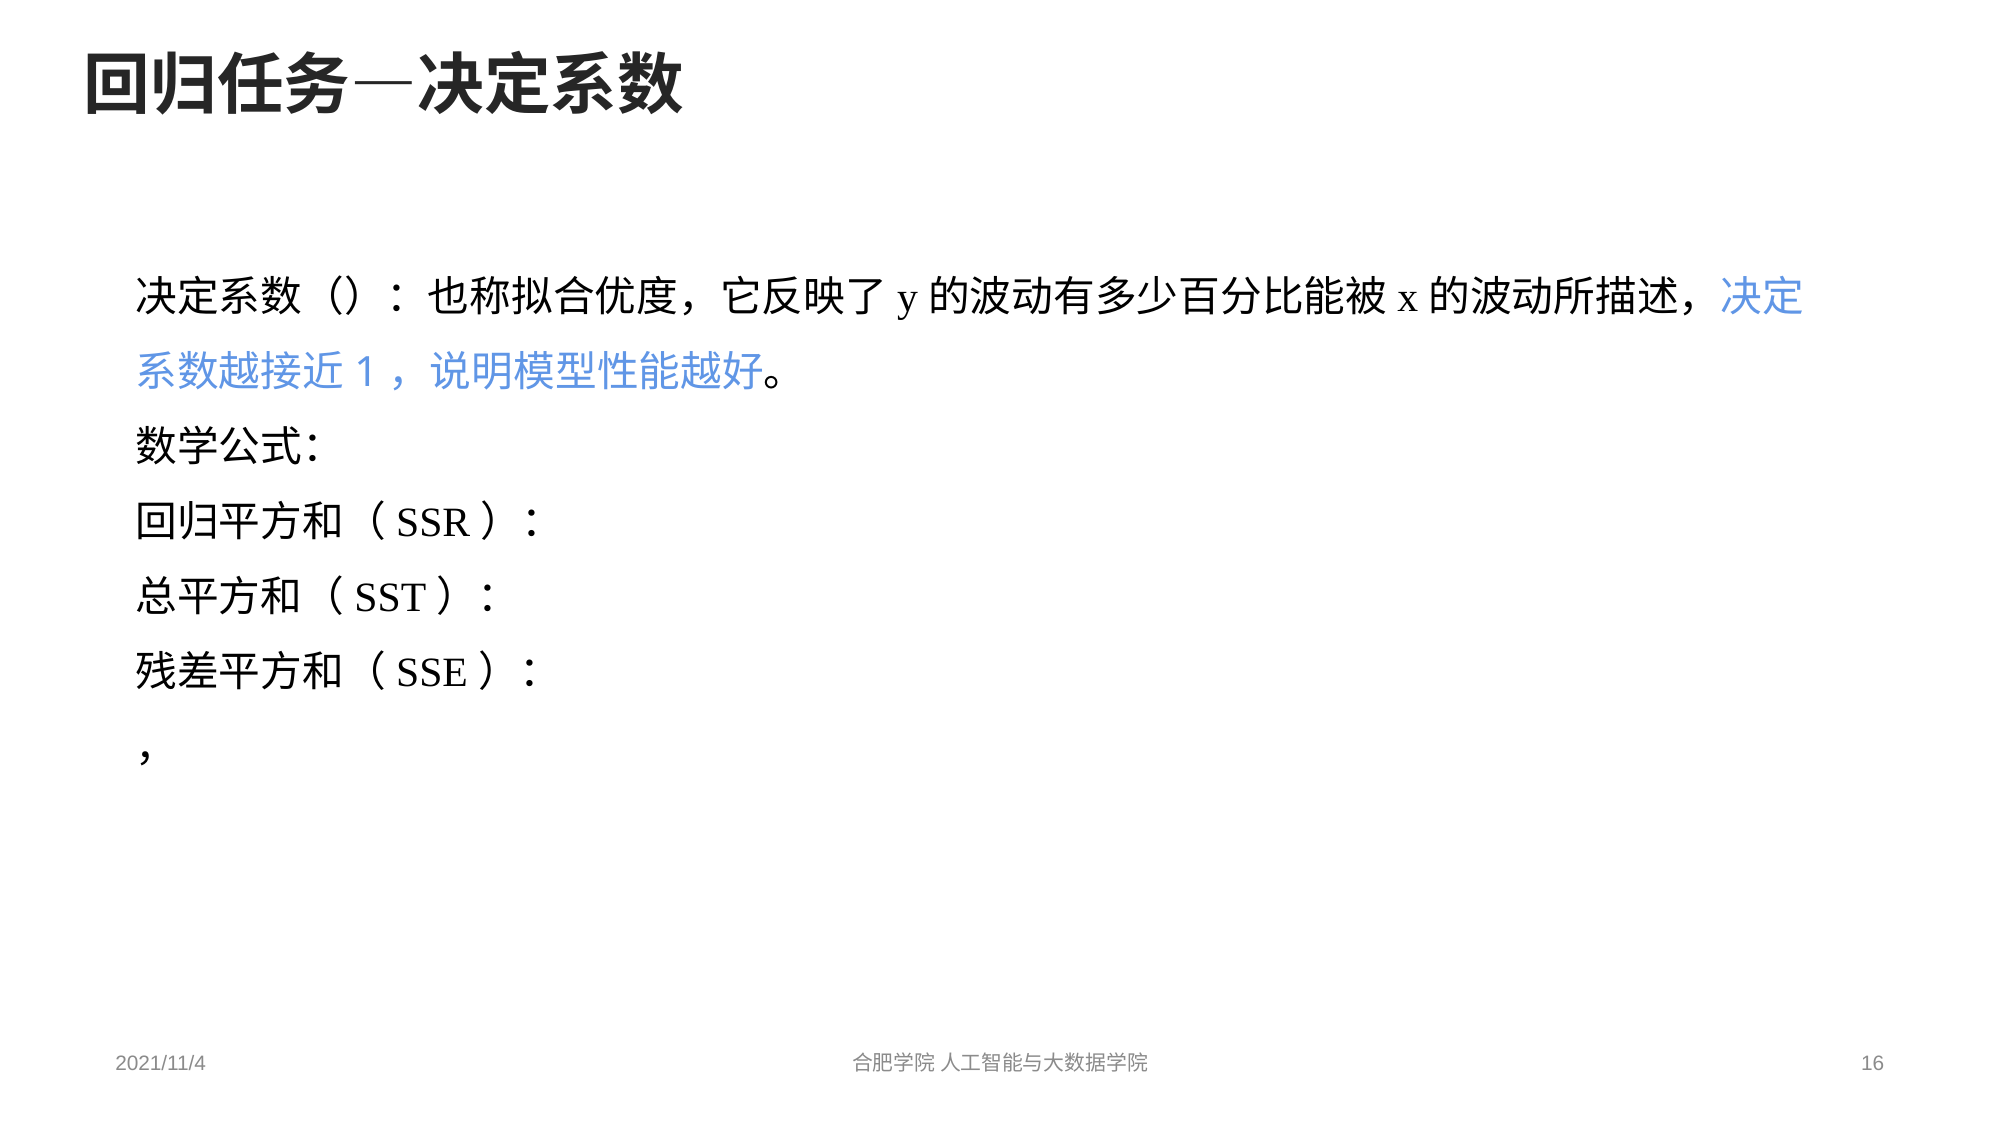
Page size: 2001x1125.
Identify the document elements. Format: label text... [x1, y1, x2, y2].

slide_number 16 [1456, 1035, 1900, 1088]
footer 合肥学院 人工智能与大数据学院 [675, 1035, 1325, 1088]
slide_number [100, 1035, 544, 1088]
text_box 回归任务—决定系数 [69, 34, 700, 129]
